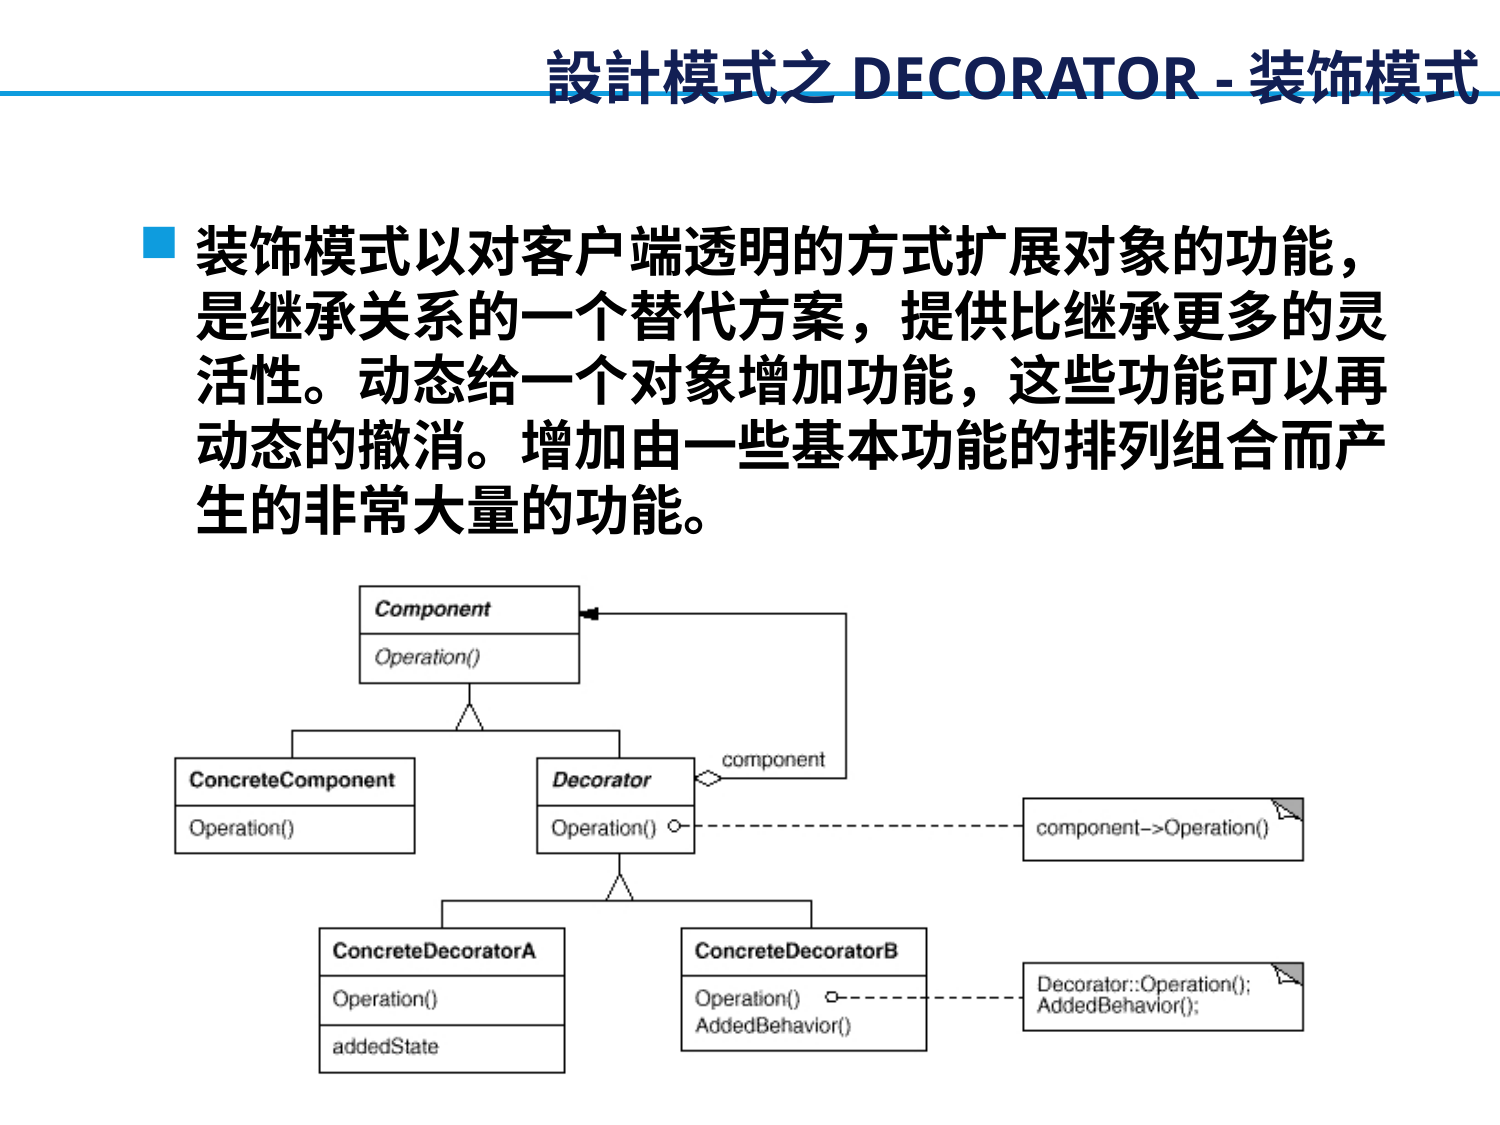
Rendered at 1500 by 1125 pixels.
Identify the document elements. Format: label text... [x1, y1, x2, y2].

list 装饰模式以对客户端透明的方式扩展对象的功能，是继承关系的一个替代方案，提供比继承更多的灵活性。动态给一个对象增加功能，这些功能可以再动态的撤消。增加由一些基本功能的排列组合而产生的非常大量的功能。 [123, 209, 1425, 680]
picture [140, 562, 1383, 1097]
title 設計模式之DECORATOR -装饰模式 [146, 11, 1497, 142]
